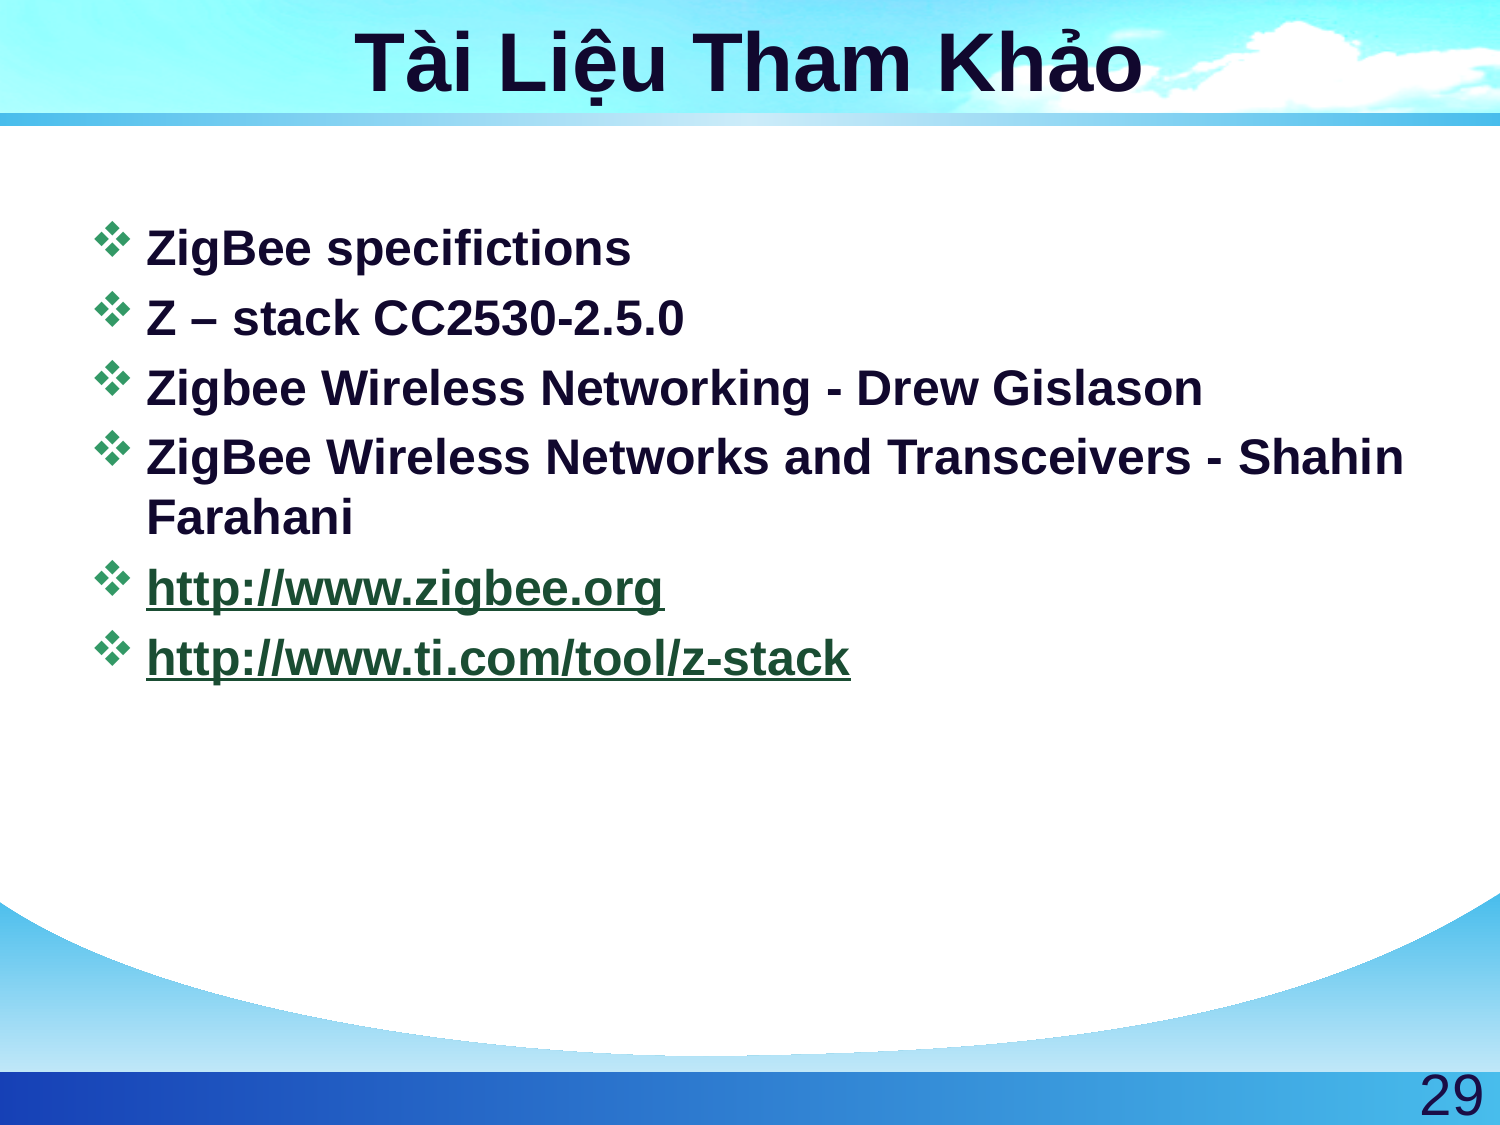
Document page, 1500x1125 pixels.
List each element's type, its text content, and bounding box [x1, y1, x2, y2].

slide_number 29 [1374, 1050, 1500, 1125]
title Tài Liệu Tham Khảo [0, 0, 1500, 118]
list ZigBee specifictions Z – stack CC2530-2.5.0 Zigbee Wireless Networking - Drew Gislason ZigBee Wireless Networks and Transceivers - Shahin Farahani http://www.zigbee.org http://www.ti.com/tool/z-stack [75, 147, 1425, 1009]
